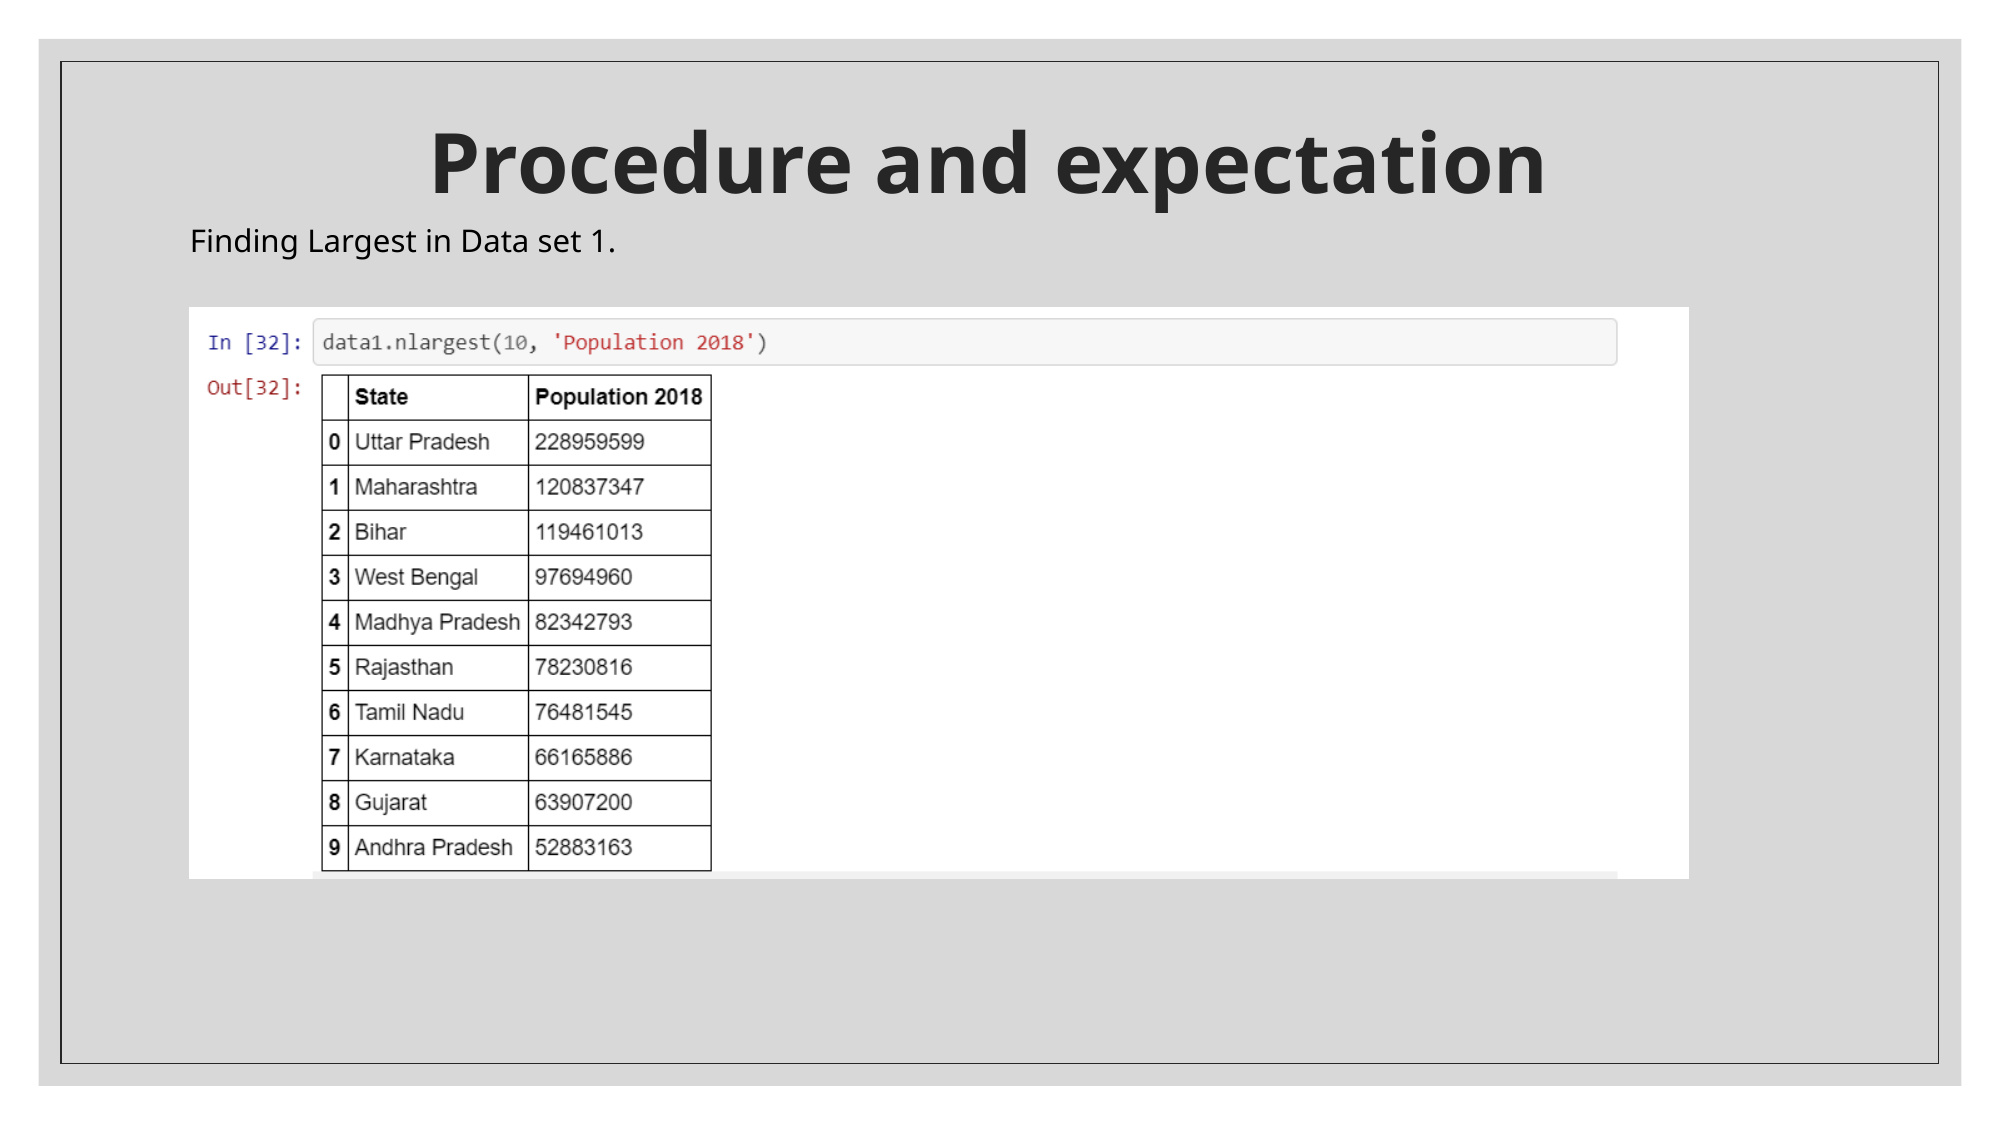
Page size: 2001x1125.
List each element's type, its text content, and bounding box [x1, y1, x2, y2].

picture [189, 307, 1689, 879]
list Finding Largest in Data set 1. [174, 209, 1825, 977]
title Procedure and expectation [174, 105, 1825, 209]
